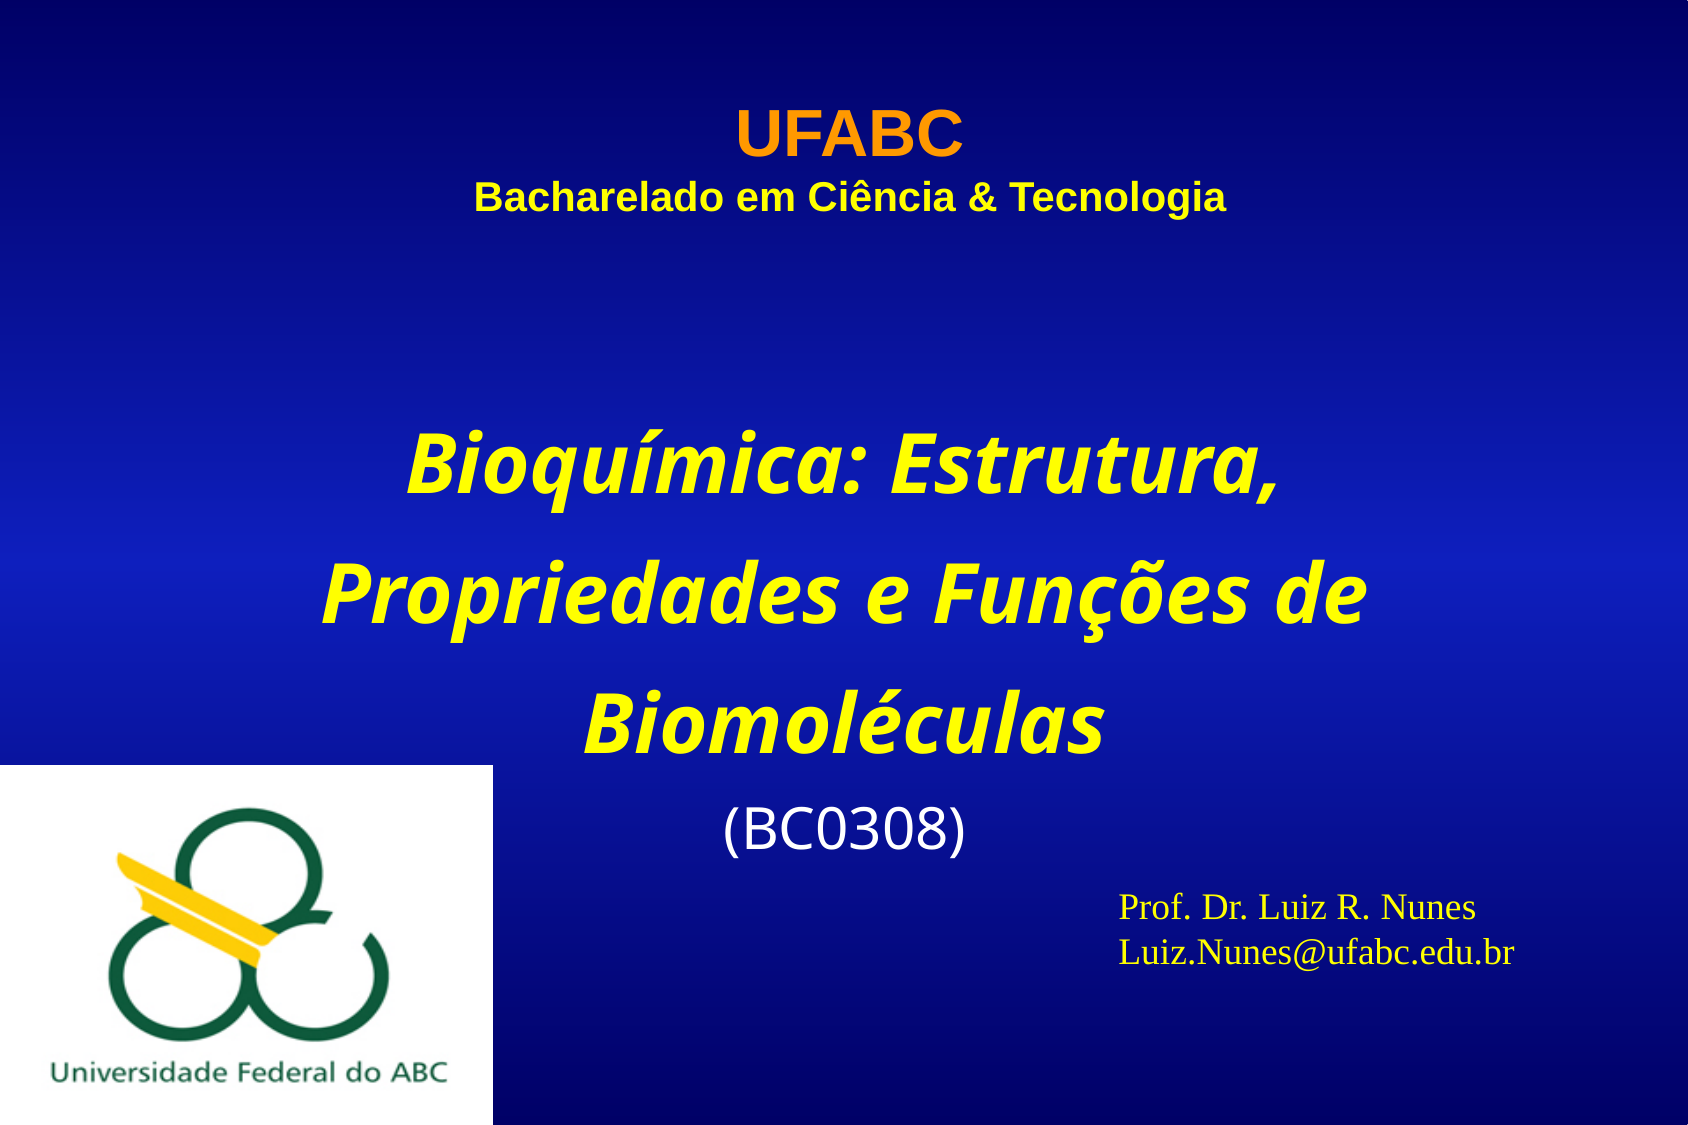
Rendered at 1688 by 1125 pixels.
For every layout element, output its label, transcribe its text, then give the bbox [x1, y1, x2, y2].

text_box Bioquímica: Estrutura, Propriedades e Funções de Biomoléculas (BC0308) [168, 373, 1522, 869]
text_box Prof. Dr. Luiz R. Nunes Luiz.Nunes@ufabc.edu.br [1103, 874, 1600, 979]
picture [0, 765, 493, 1125]
text_box UFABC Bacharelado em Ciência & Tecnologia [458, 82, 1242, 227]
